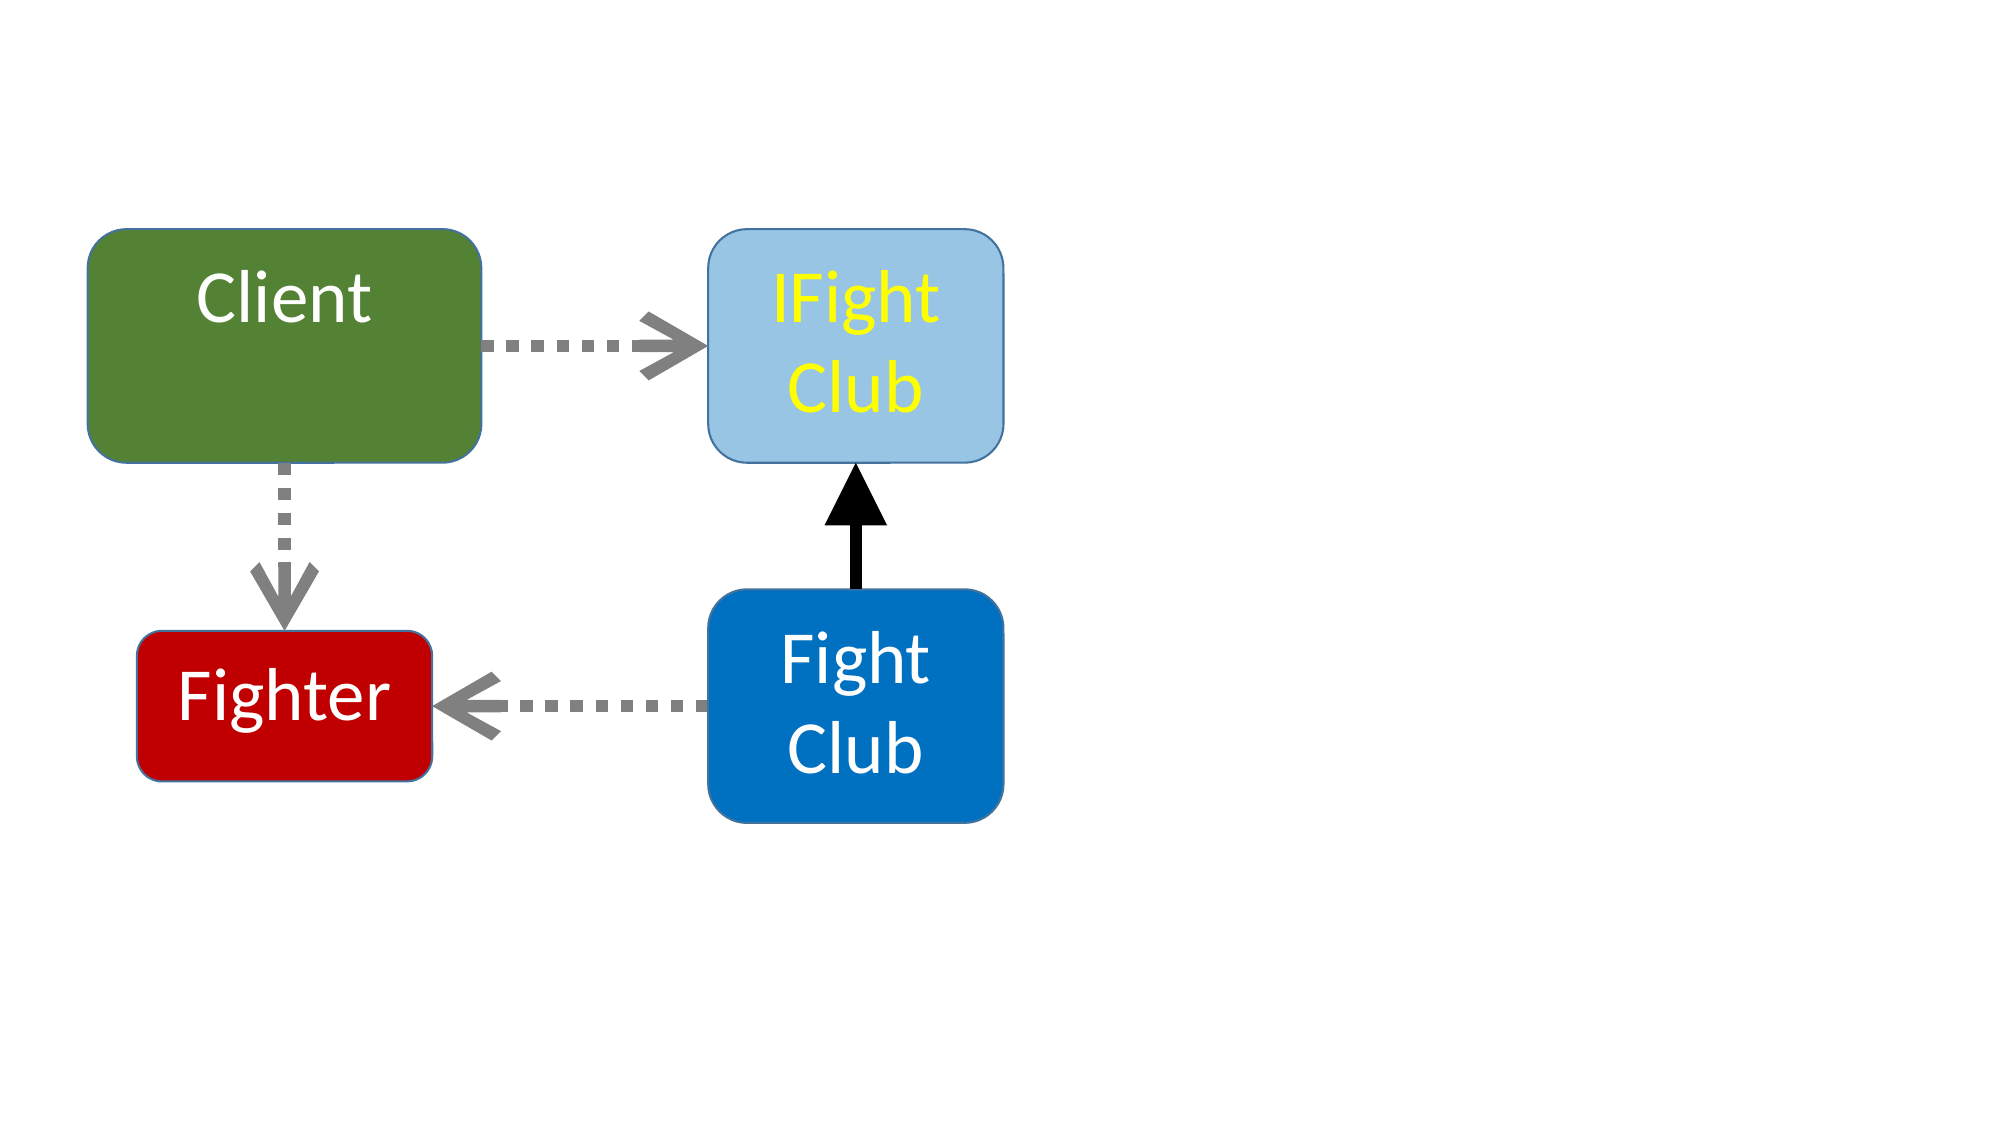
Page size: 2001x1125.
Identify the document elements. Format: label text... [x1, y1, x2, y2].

text_box Fighter [135, 629, 434, 783]
text_box Client [86, 228, 483, 464]
text_box Fight Club [707, 588, 1005, 824]
text_box IFight Club [707, 228, 1005, 464]
